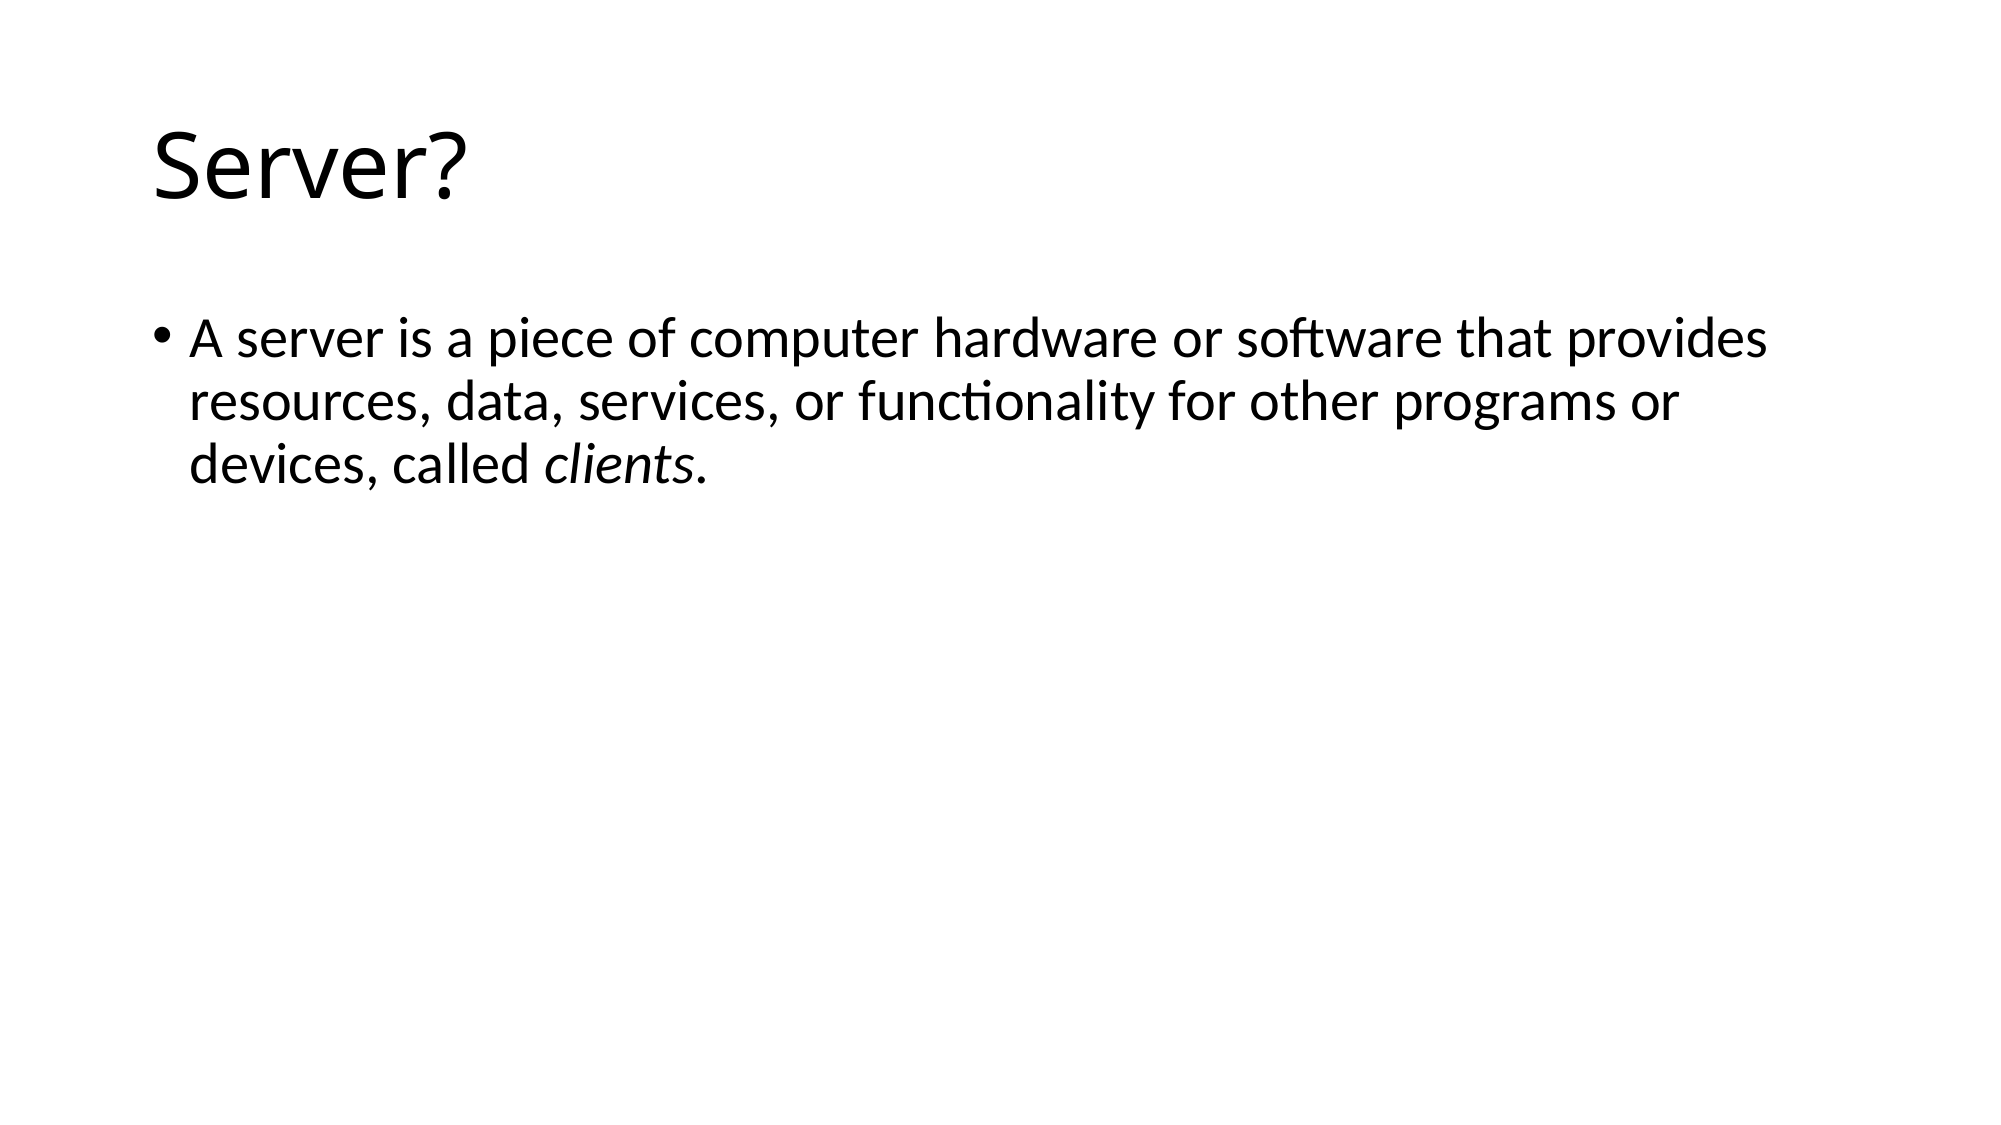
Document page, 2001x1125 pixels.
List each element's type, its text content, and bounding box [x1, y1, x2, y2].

list A server is a piece of computer hardware or software that provides resources, data, services, or functionality for other programs or devices, called clients. [137, 299, 1863, 1014]
title Server? [137, 59, 1863, 278]
